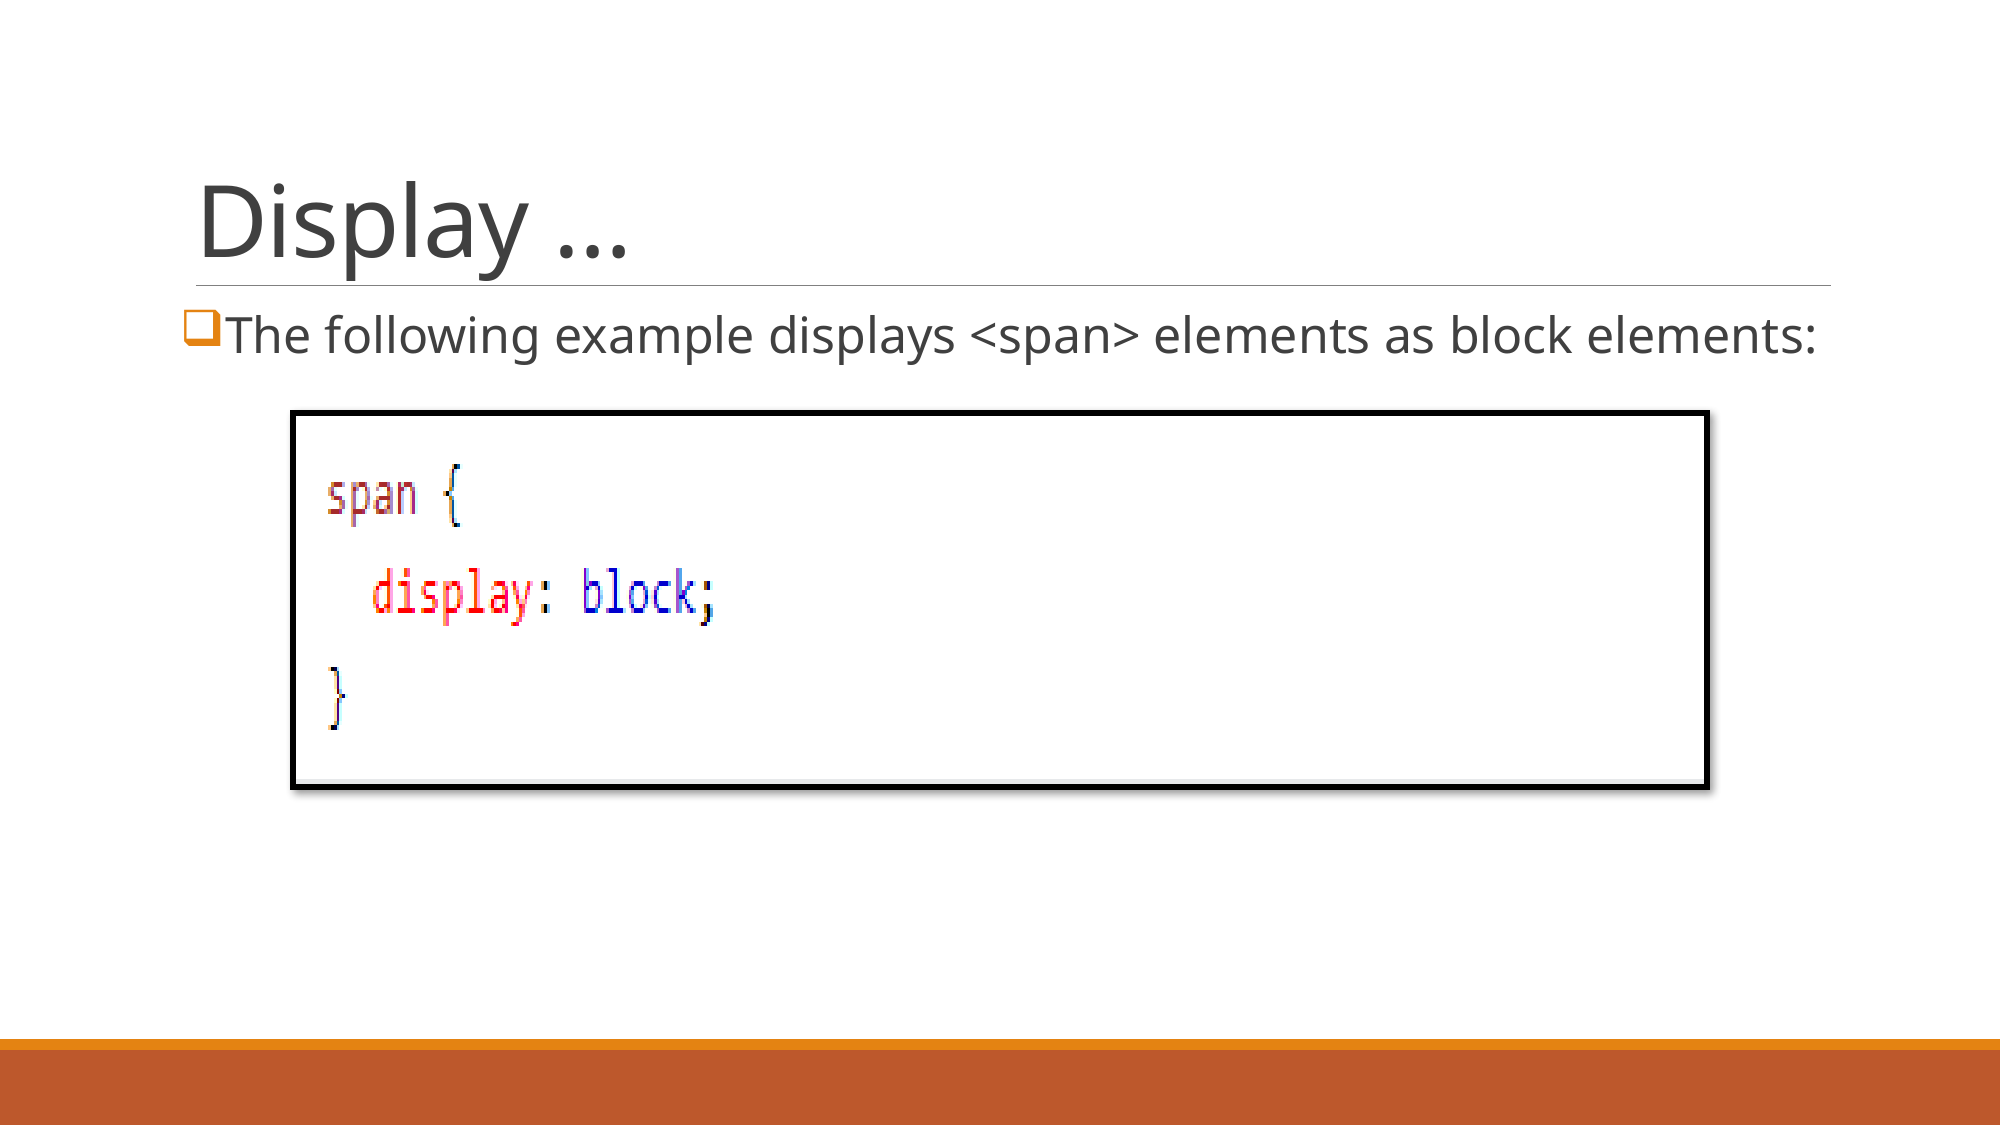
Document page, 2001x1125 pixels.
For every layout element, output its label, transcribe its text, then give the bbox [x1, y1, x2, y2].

picture [295, 415, 1705, 785]
list The following example displays <span> elements as block elements: [180, 302, 1830, 963]
title Display … [180, 47, 1830, 285]
